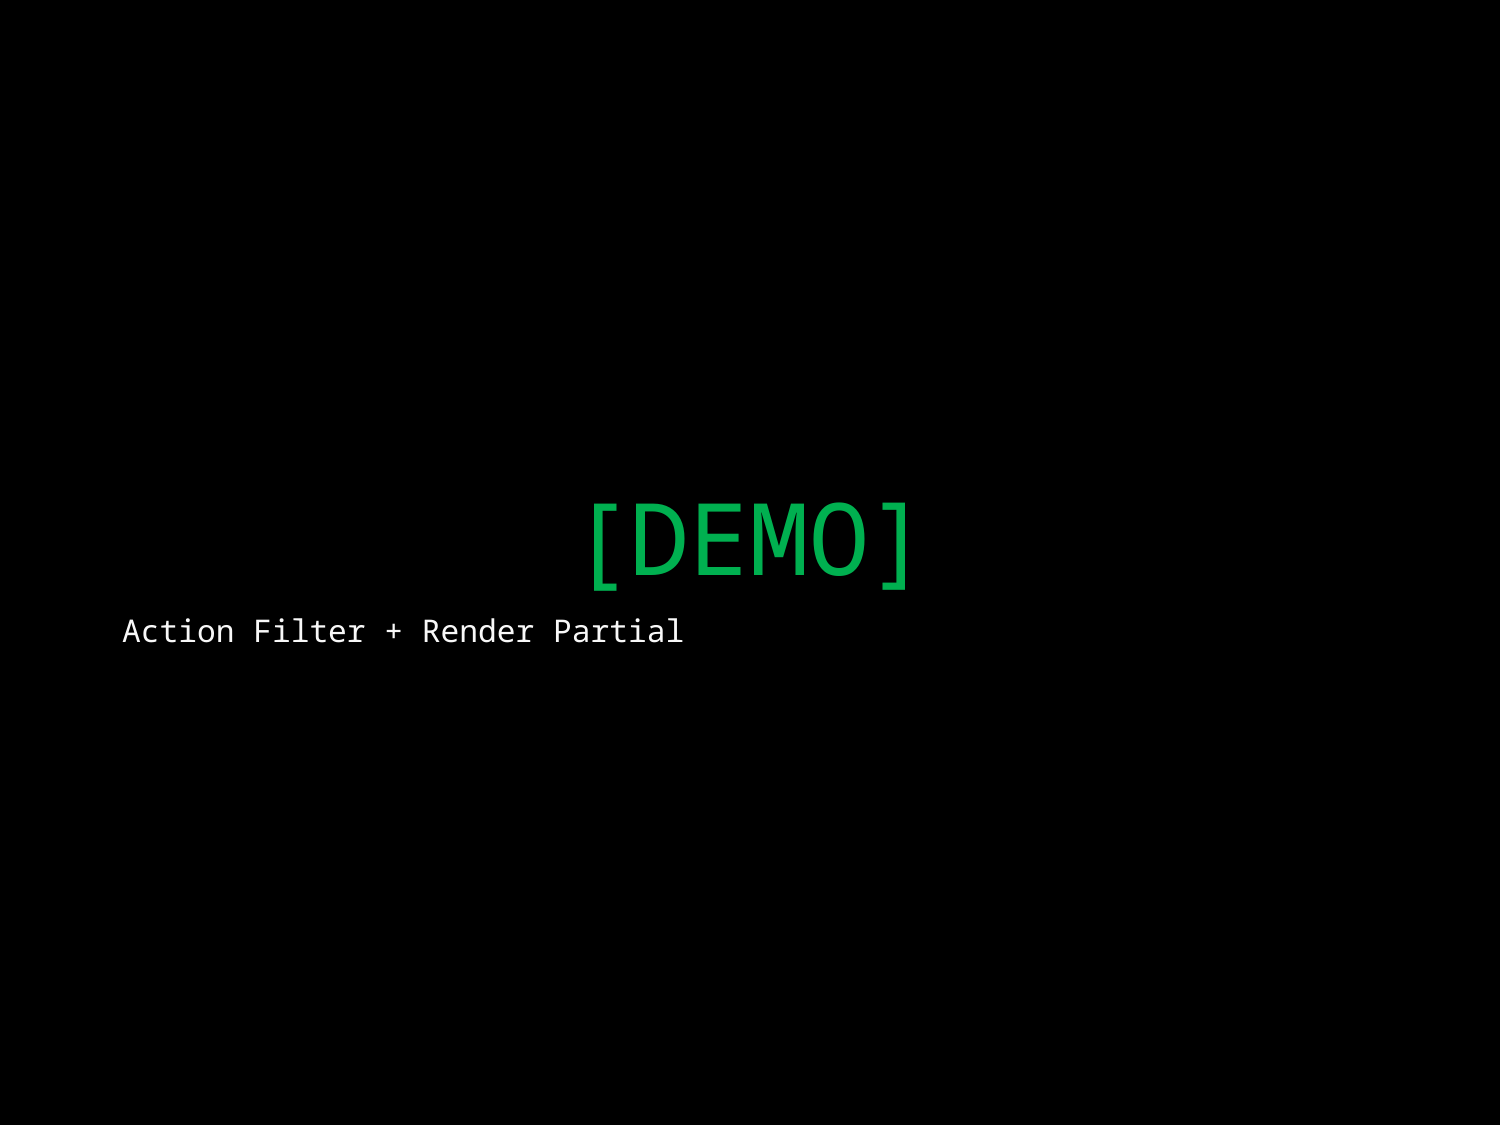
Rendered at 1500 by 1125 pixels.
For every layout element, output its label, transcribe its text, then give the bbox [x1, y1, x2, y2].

title [DEMO] [112, 466, 1388, 604]
subtitle Action Filter + Render Partial [106, 602, 1383, 657]
